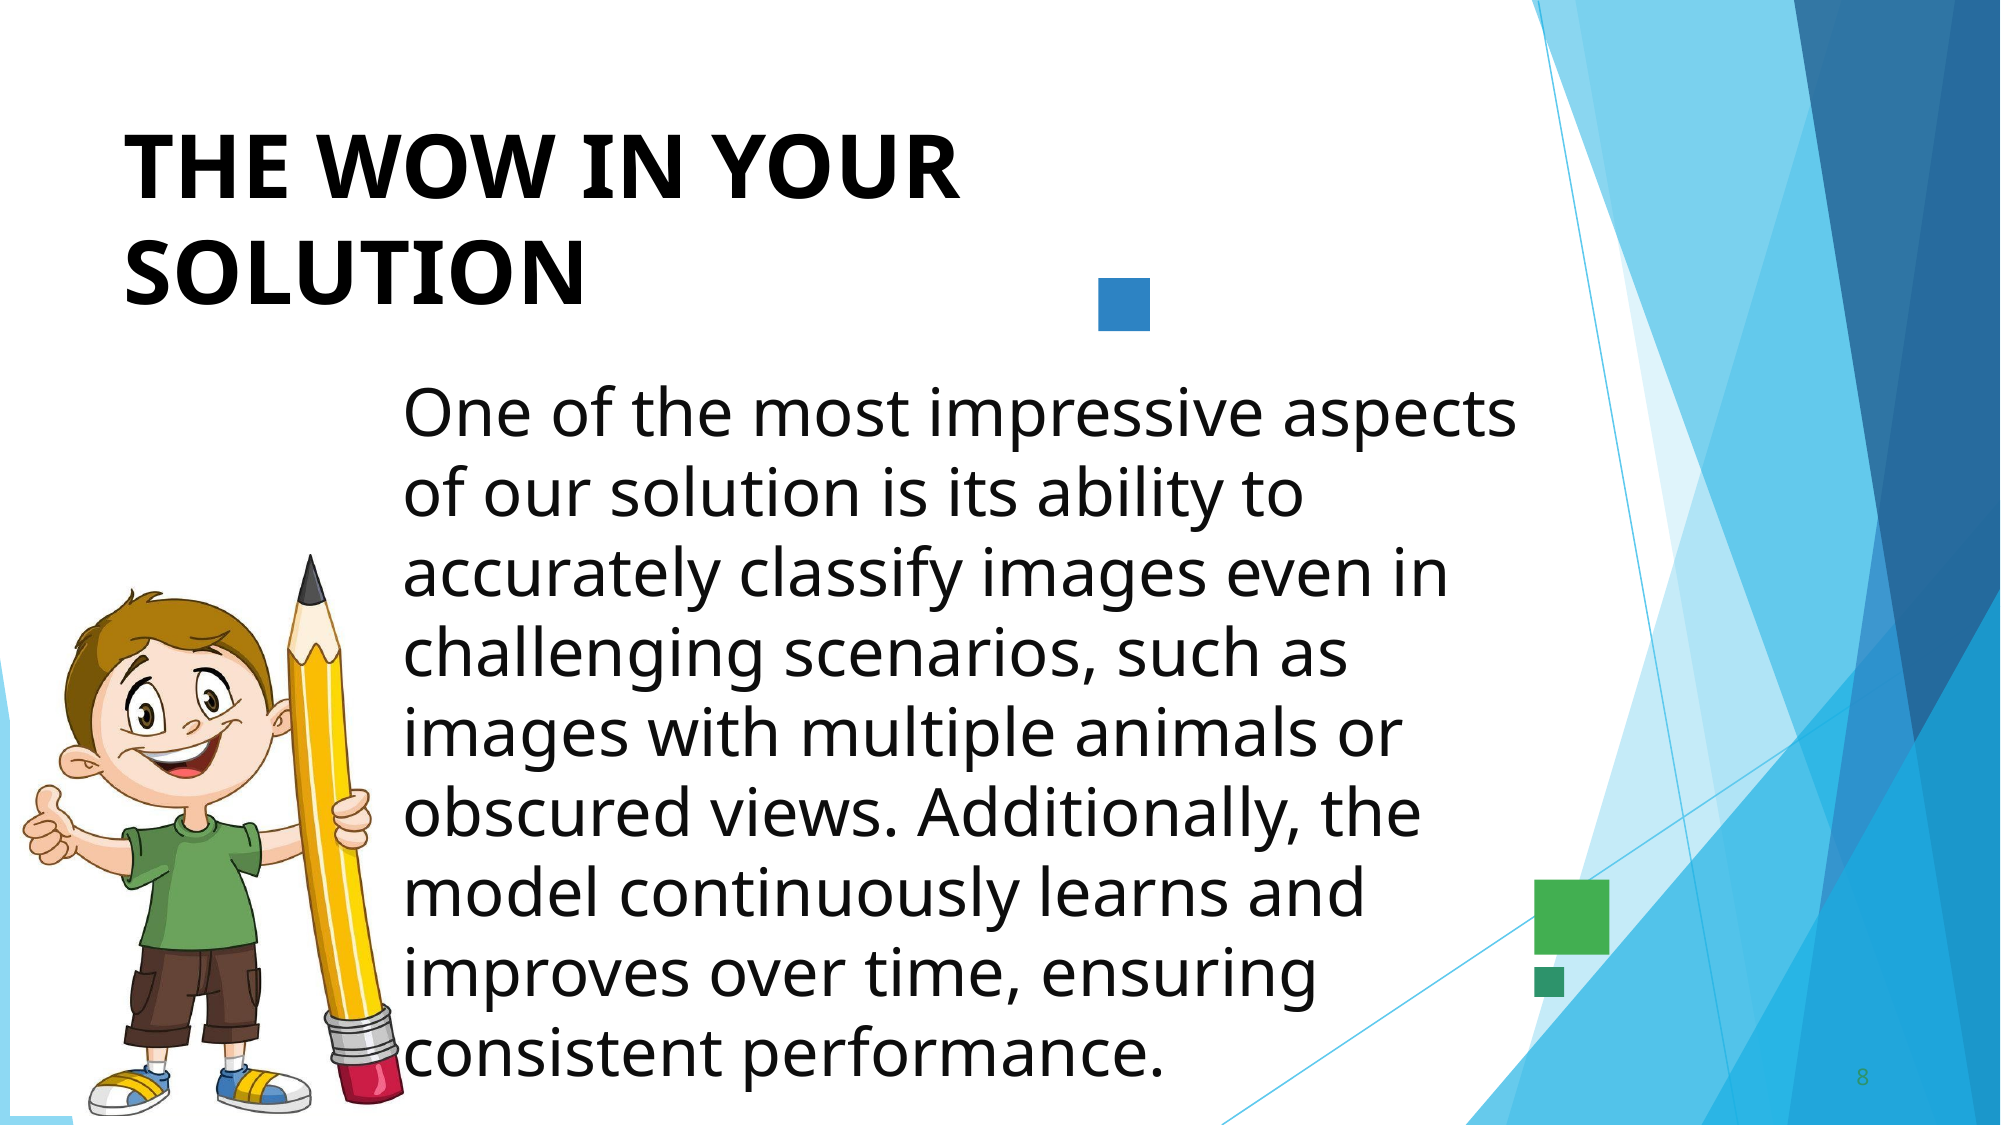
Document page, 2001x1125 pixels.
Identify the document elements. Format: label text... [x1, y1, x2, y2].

picture [10, 554, 416, 1116]
text_box One of the most impressive aspects of our solution is its ability to accurately classify images even in challenging scenarios, such as images with multiple animals or obscured views. Additionally, the model continuously learns and improves over time, ensuring consistent performance. [387, 362, 1610, 1097]
text_box 8 [1849, 1061, 1888, 1095]
text_box [1098, 323, 1150, 332]
title THE WOW IN YOUR SOLUTION [121, 107, 1359, 323]
